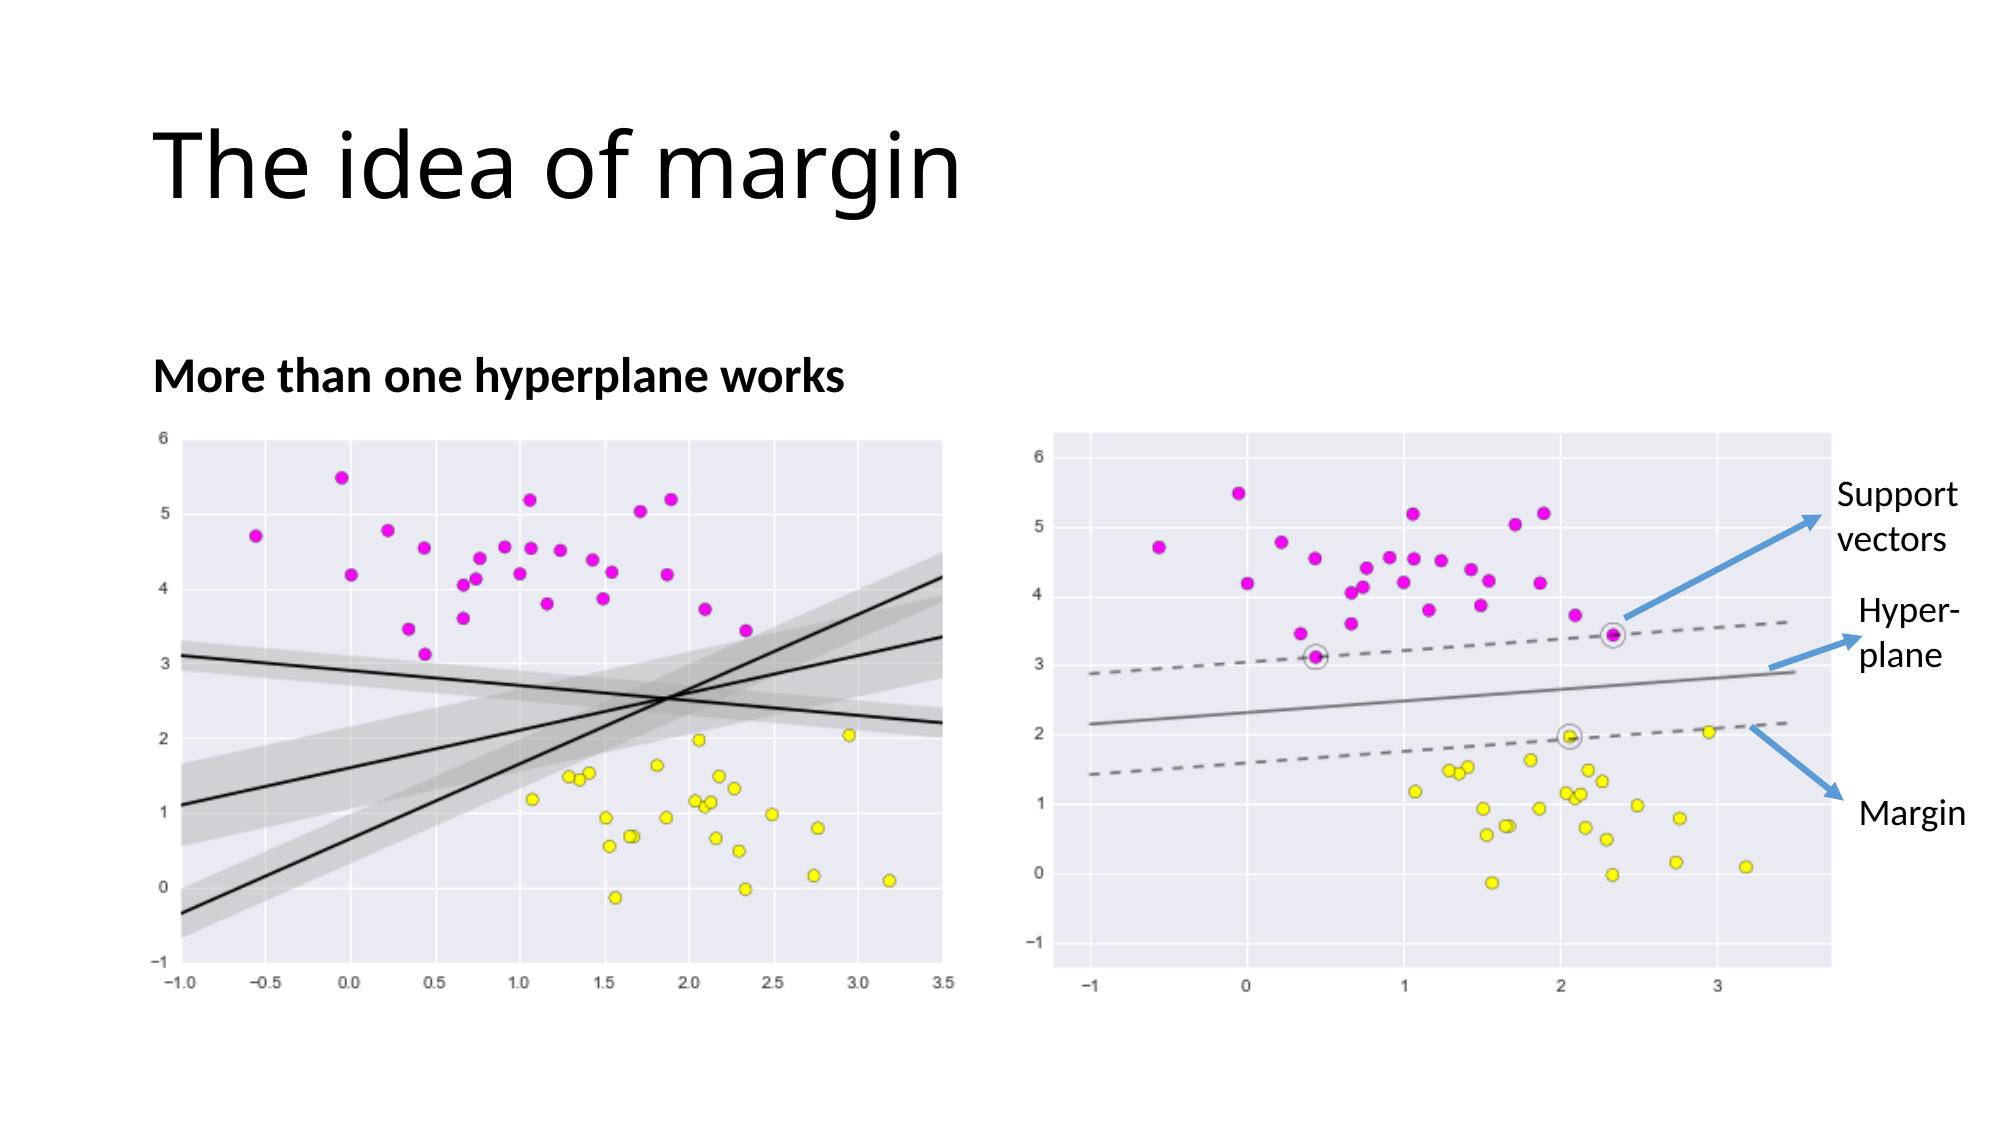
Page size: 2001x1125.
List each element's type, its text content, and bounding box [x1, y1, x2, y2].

text_box Support vectors [1863, 461, 2000, 567]
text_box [1769, 635, 1863, 669]
text_box Margin [1863, 780, 2000, 841]
text_box Hyper-plane [1863, 577, 1991, 683]
title The idea of margin [137, 59, 1863, 278]
list More than one hyperplane works [137, 275, 984, 411]
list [137, 422, 984, 1004]
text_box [1750, 726, 1844, 801]
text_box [1624, 514, 1823, 619]
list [1012, 421, 1863, 1006]
